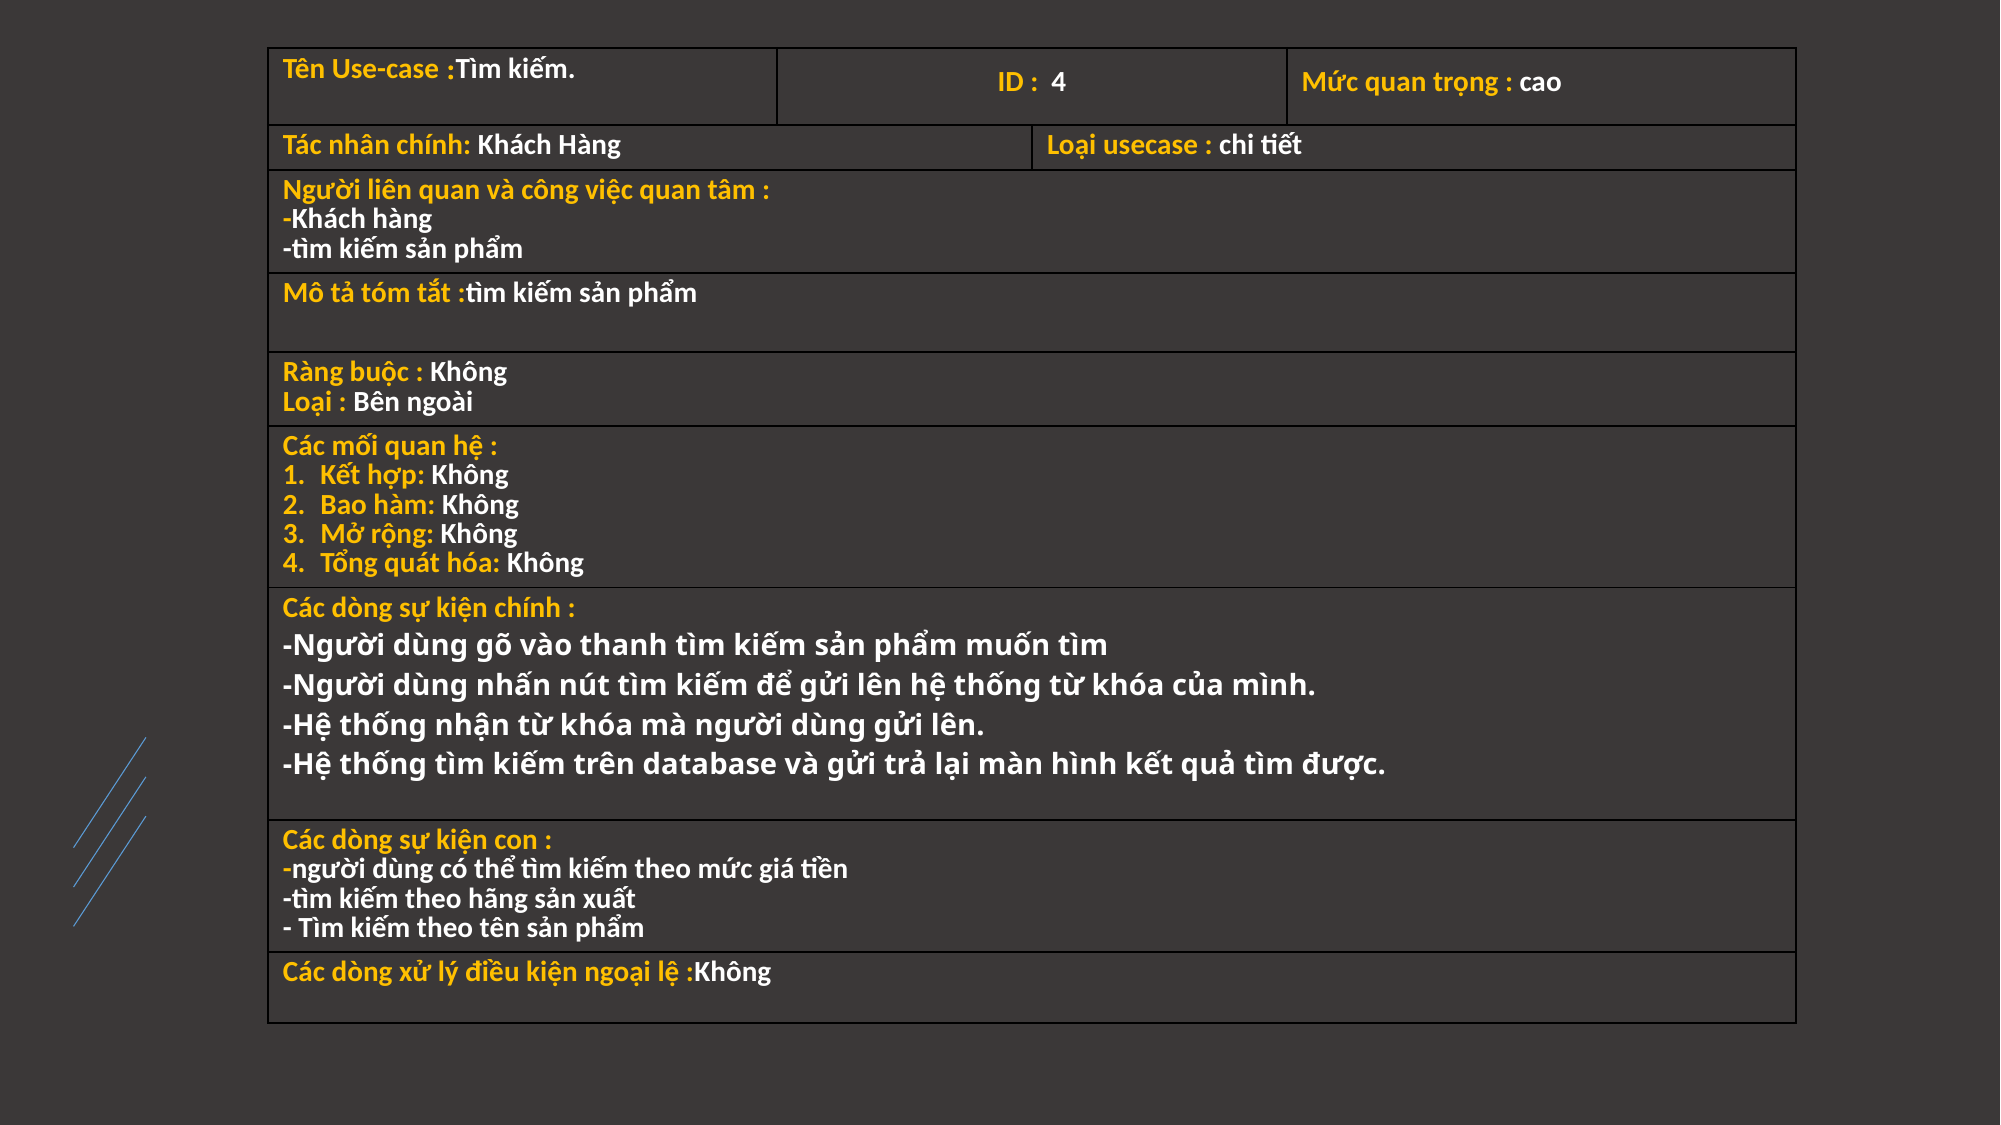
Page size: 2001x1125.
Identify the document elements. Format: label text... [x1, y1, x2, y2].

table_cell Ràng buộc : Không Loại : Bên ngoài [269, 353, 1795, 425]
table_cell Loại usecase : chi tiết [1033, 126, 1795, 169]
table_header Tên Use-case :Tìm kiếm. [269, 49, 776, 124]
table_cell Các dòng sự kiện con : -người dùng có thể tìm kiếm theo mức giá tiền -tìm kiếm theo hãng sản xuất - Tìm kiếm theo tên sản phẩm [269, 821, 1795, 951]
table_cell Các dòng sự kiện chính : -Người dùng gõ vào thanh tìm kiếm sản phẩm muốn tìm -Người dùng nhấn nút tìm kiếm để gửi lên hệ thống từ khóa của mình. -Hệ thống nhận từ khóa mà người dùng gửi lên. -Hệ thống tìm kiếm trên database và gửi trả lại màn hình kết quả tìm được. [269, 588, 1795, 819]
table_cell Mô tả tóm tắt :tìm kiếm sản phẩm [269, 274, 1795, 351]
table_cell Người liên quan và công việc quan tâm : -Khách hàng -tìm kiếm sản phẩm [269, 171, 1795, 272]
table_cell Các mối quan hệ : Kết hợp: Không Bao hàm: Không Mở rộng: Không Tổng quát hóa: Không [269, 427, 1795, 587]
table_header Mức quan trọng : cao [1288, 49, 1795, 124]
table_cell Các dòng xử lý điều kiện ngoại lệ :Không [269, 953, 1795, 1022]
table_header ID : 4 [778, 49, 1286, 124]
table_cell Tác nhân chính: Khách Hàng [269, 126, 1031, 169]
